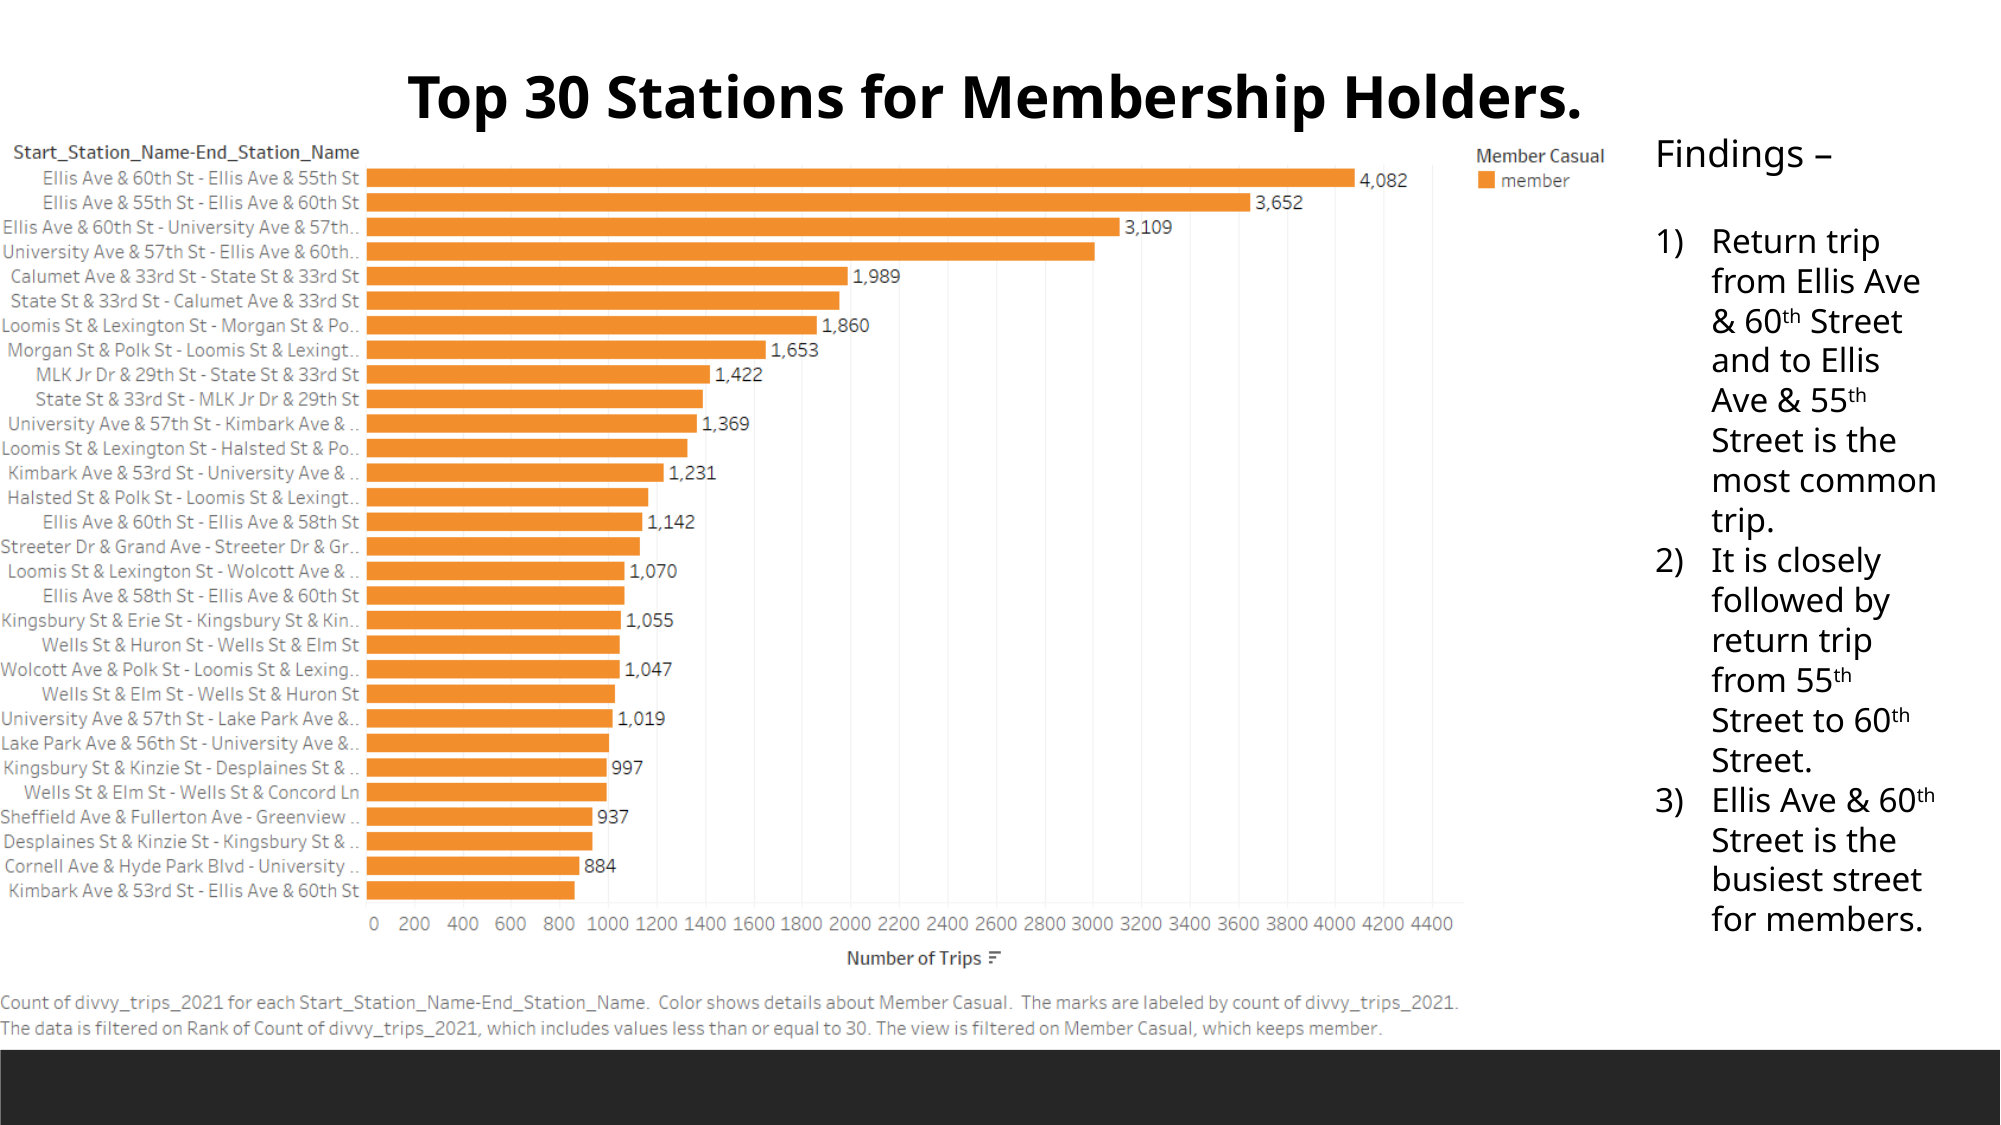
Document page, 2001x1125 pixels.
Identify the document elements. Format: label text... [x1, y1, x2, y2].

text_box Top 30 Stations for Membership Holders. [392, 53, 1599, 120]
text_box Findings – Return trip from Ellis Ave & 60th Street and to Ellis Ave & 55th Street is the most common trip. It is closely followed by return trip from 55th Street to 60th Street. Ellis Ave & 60th Street is the busiest street for members. [1647, 122, 1957, 946]
picture [0, 122, 1641, 1041]
